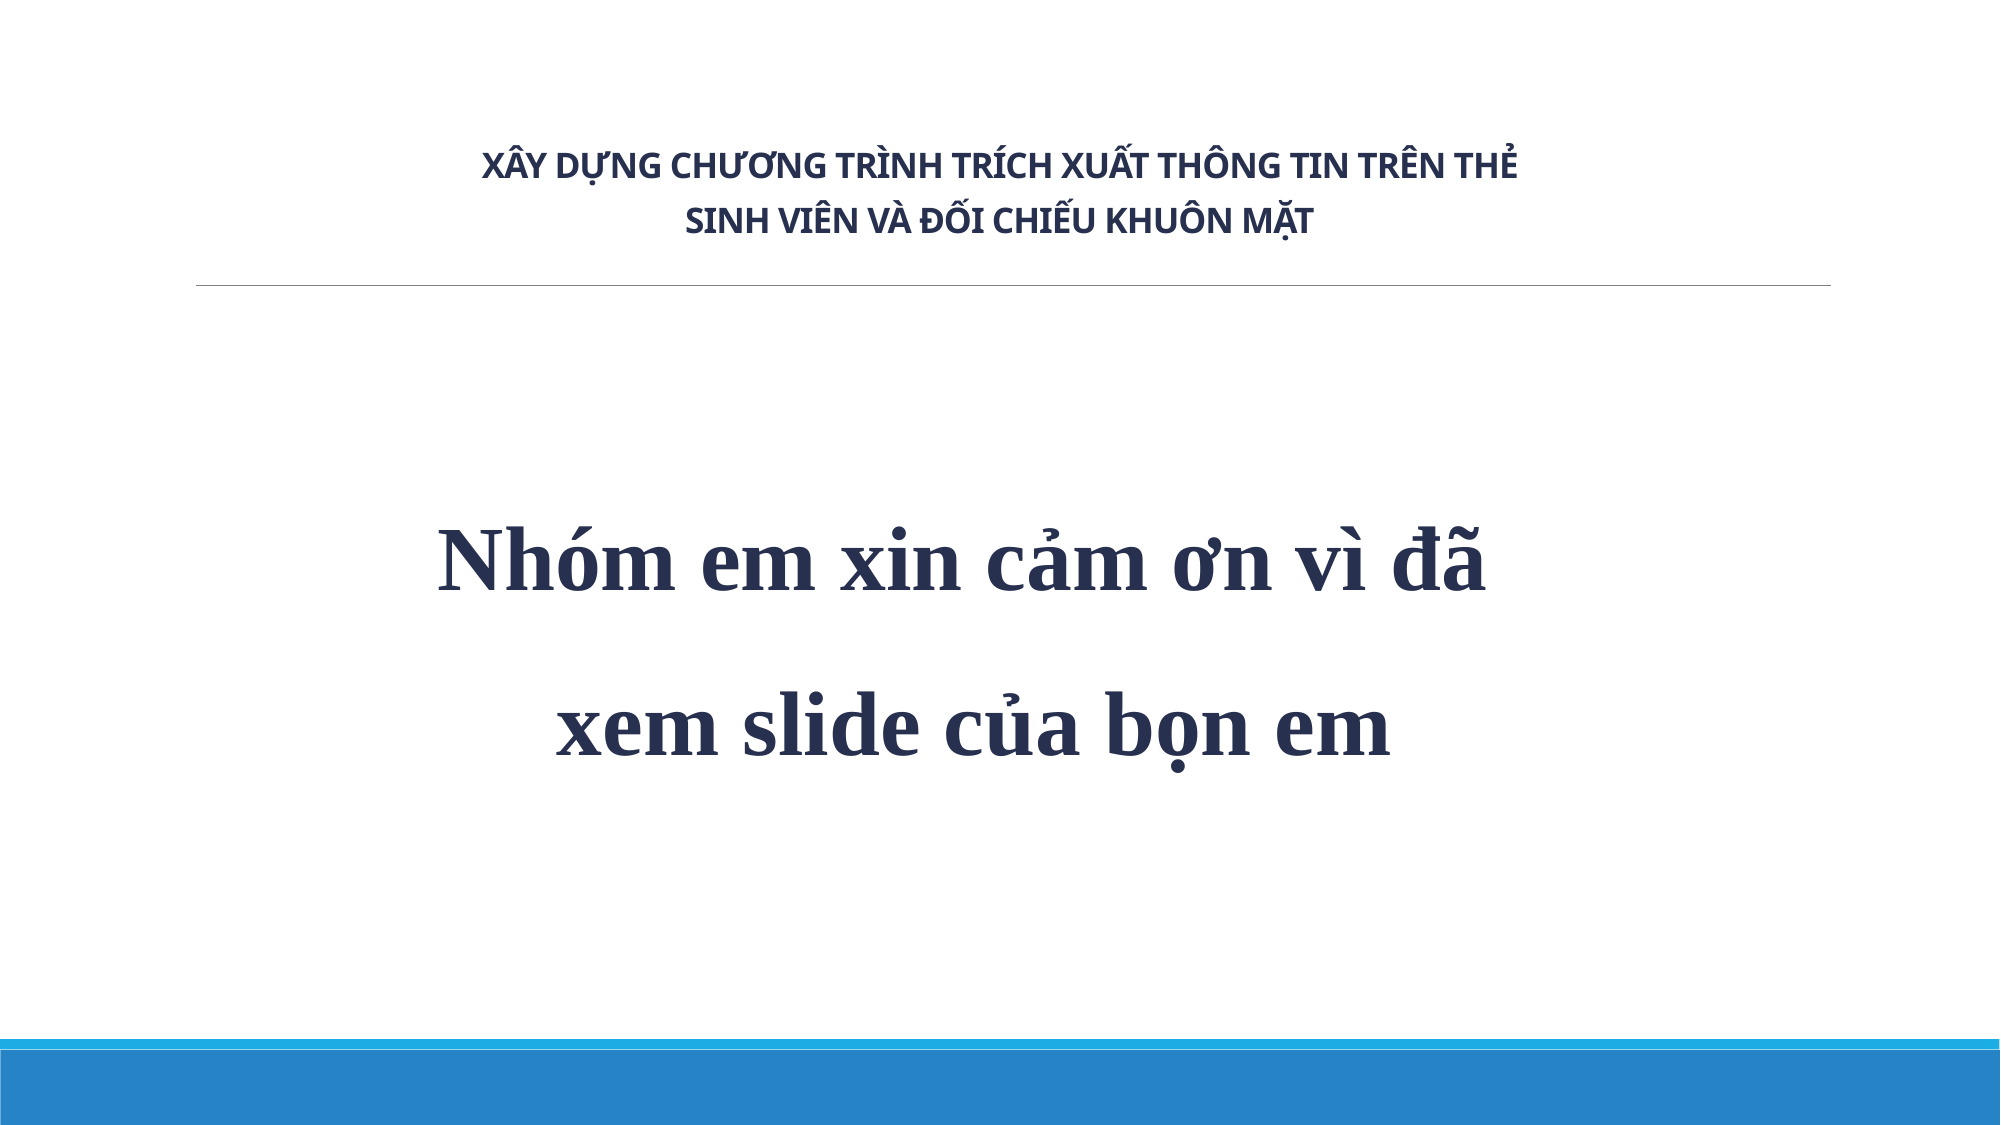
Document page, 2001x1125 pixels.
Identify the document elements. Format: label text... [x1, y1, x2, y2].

title XÂY DỰNG CHƯƠNG TRÌNH TRÍCH XUẤT THÔNG TIN TRÊN THẺ SINH VIÊN VÀ ĐỐI CHIẾU KHUÔN MẶT [421, 122, 1579, 249]
text_box [975, 537, 1025, 588]
text_box Nhóm em xin cảm ơn vì đã xem slide của bọn em [59, 436, 1891, 781]
